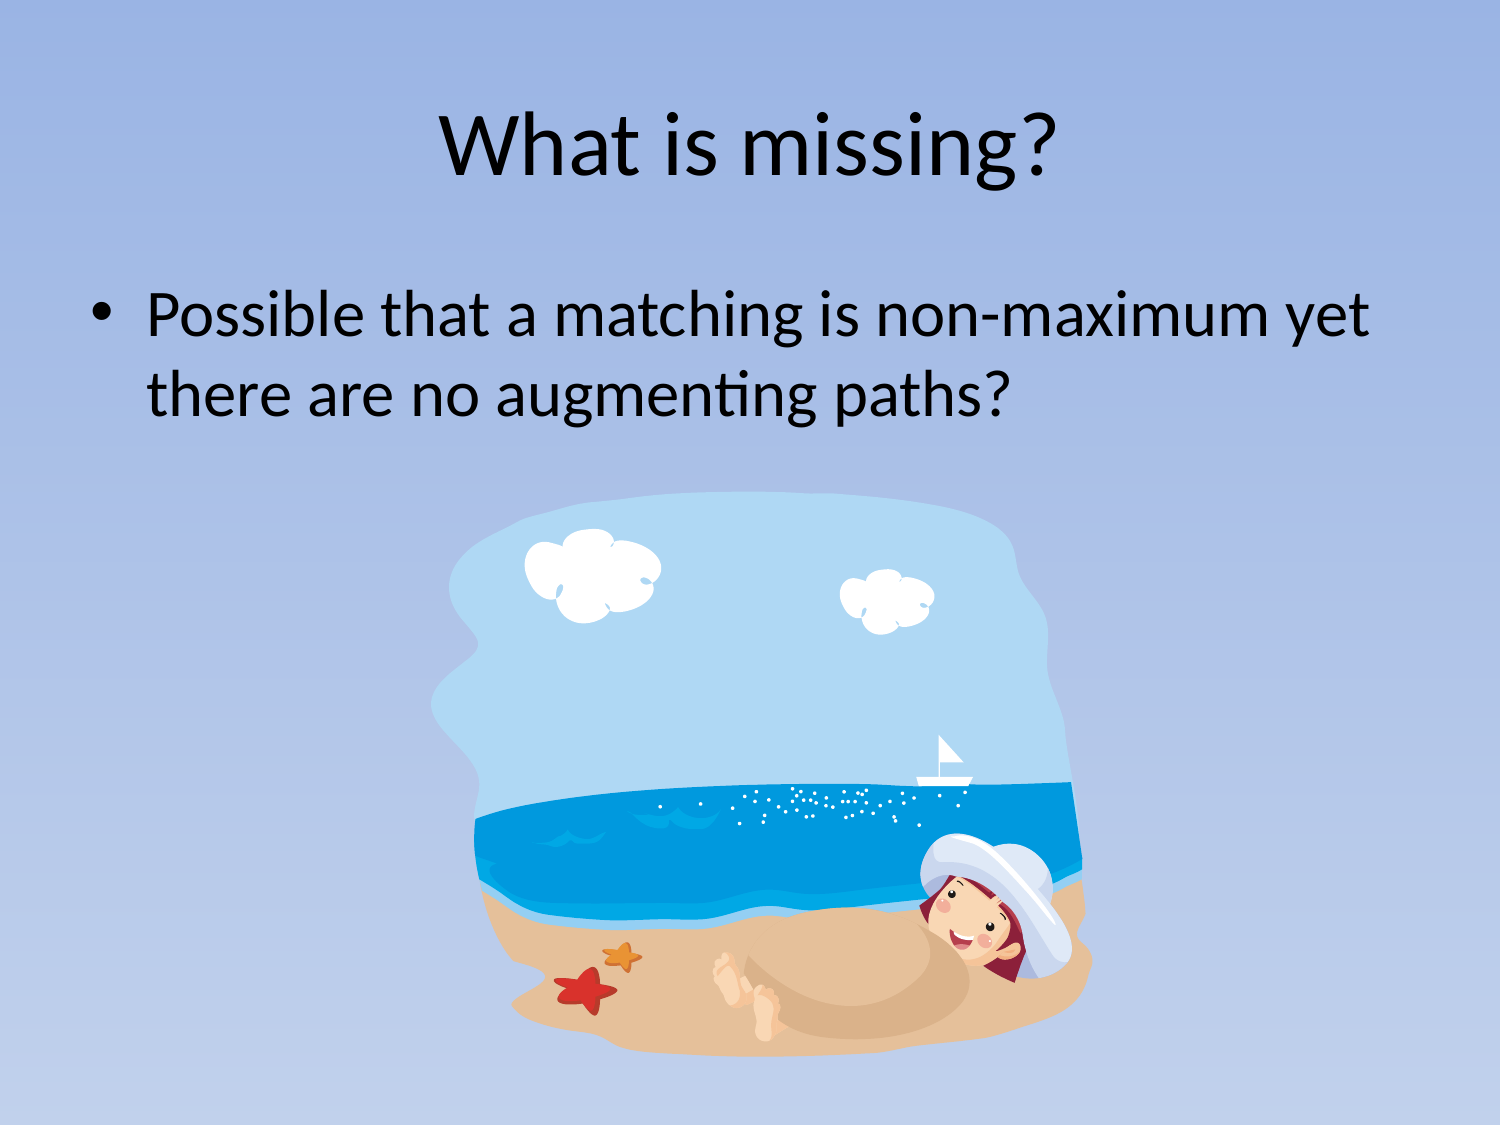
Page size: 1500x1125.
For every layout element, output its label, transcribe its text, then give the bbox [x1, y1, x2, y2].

picture [430, 491, 1093, 1057]
list Possible that a matching is non-maximum yet there are no augmenting paths? [74, 262, 1426, 1006]
title What is missing? [74, 44, 1426, 233]
